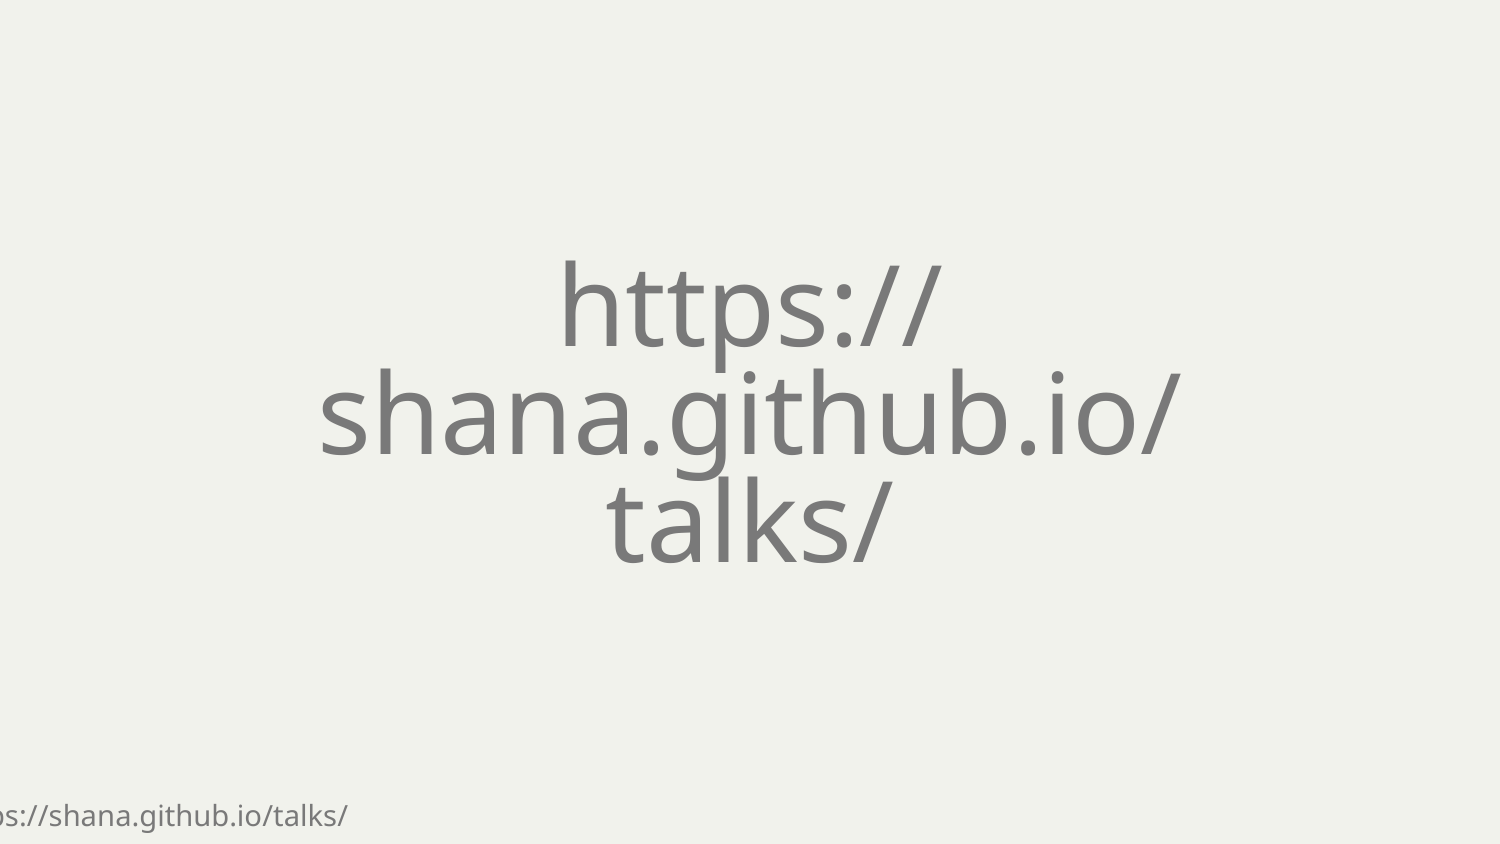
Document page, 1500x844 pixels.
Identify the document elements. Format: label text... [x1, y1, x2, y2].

list https://shana.github.io/talks/ [204, 359, 1296, 485]
